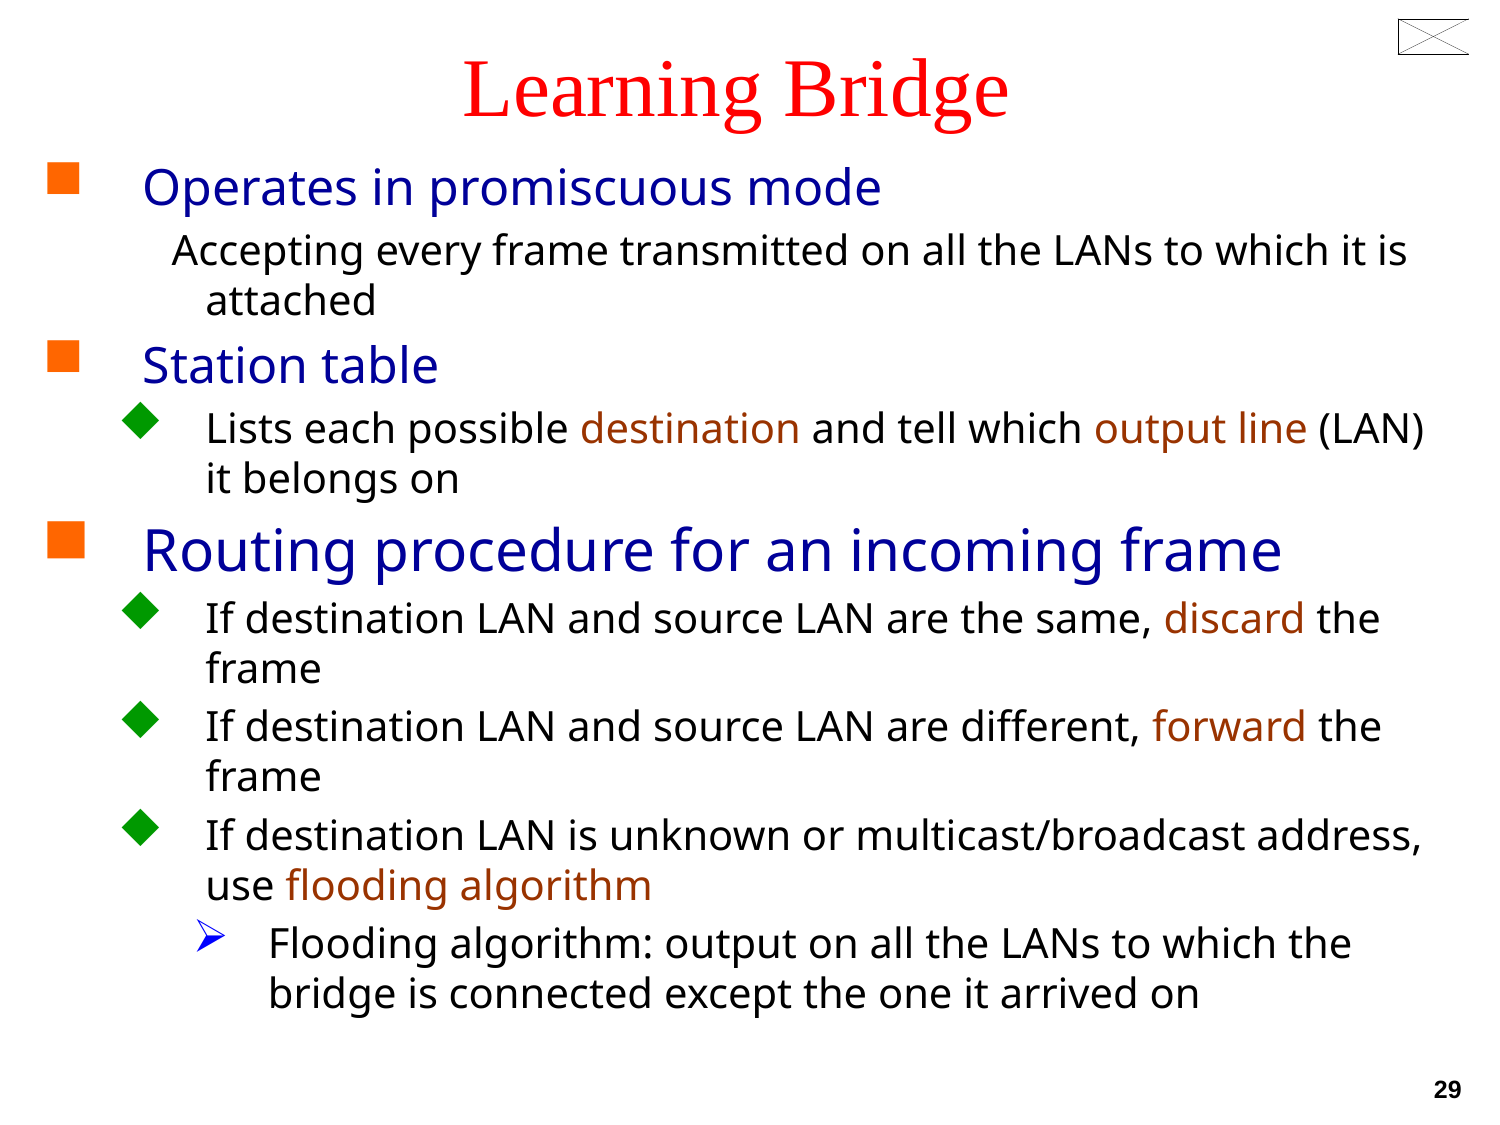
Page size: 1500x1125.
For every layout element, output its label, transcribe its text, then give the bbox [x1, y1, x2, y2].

title Learning Bridge [25, 25, 1469, 141]
list Operates in promiscuous mode Accepting every frame transmitted on all the LANs to which it is attached Station table Lists each possible destination and tell which output line (LAN) it belongs on Routing procedure for an incoming frame If destination LAN and source LAN are the same, discard the frame If destination LAN and source LAN are different, forward the frame If destination LAN is unknown or multicast/broadcast address, use flooding algorithm Flooding algorithm: output on all the LANs to which the bridge is connected except the one it arrived on [27, 147, 1463, 1096]
